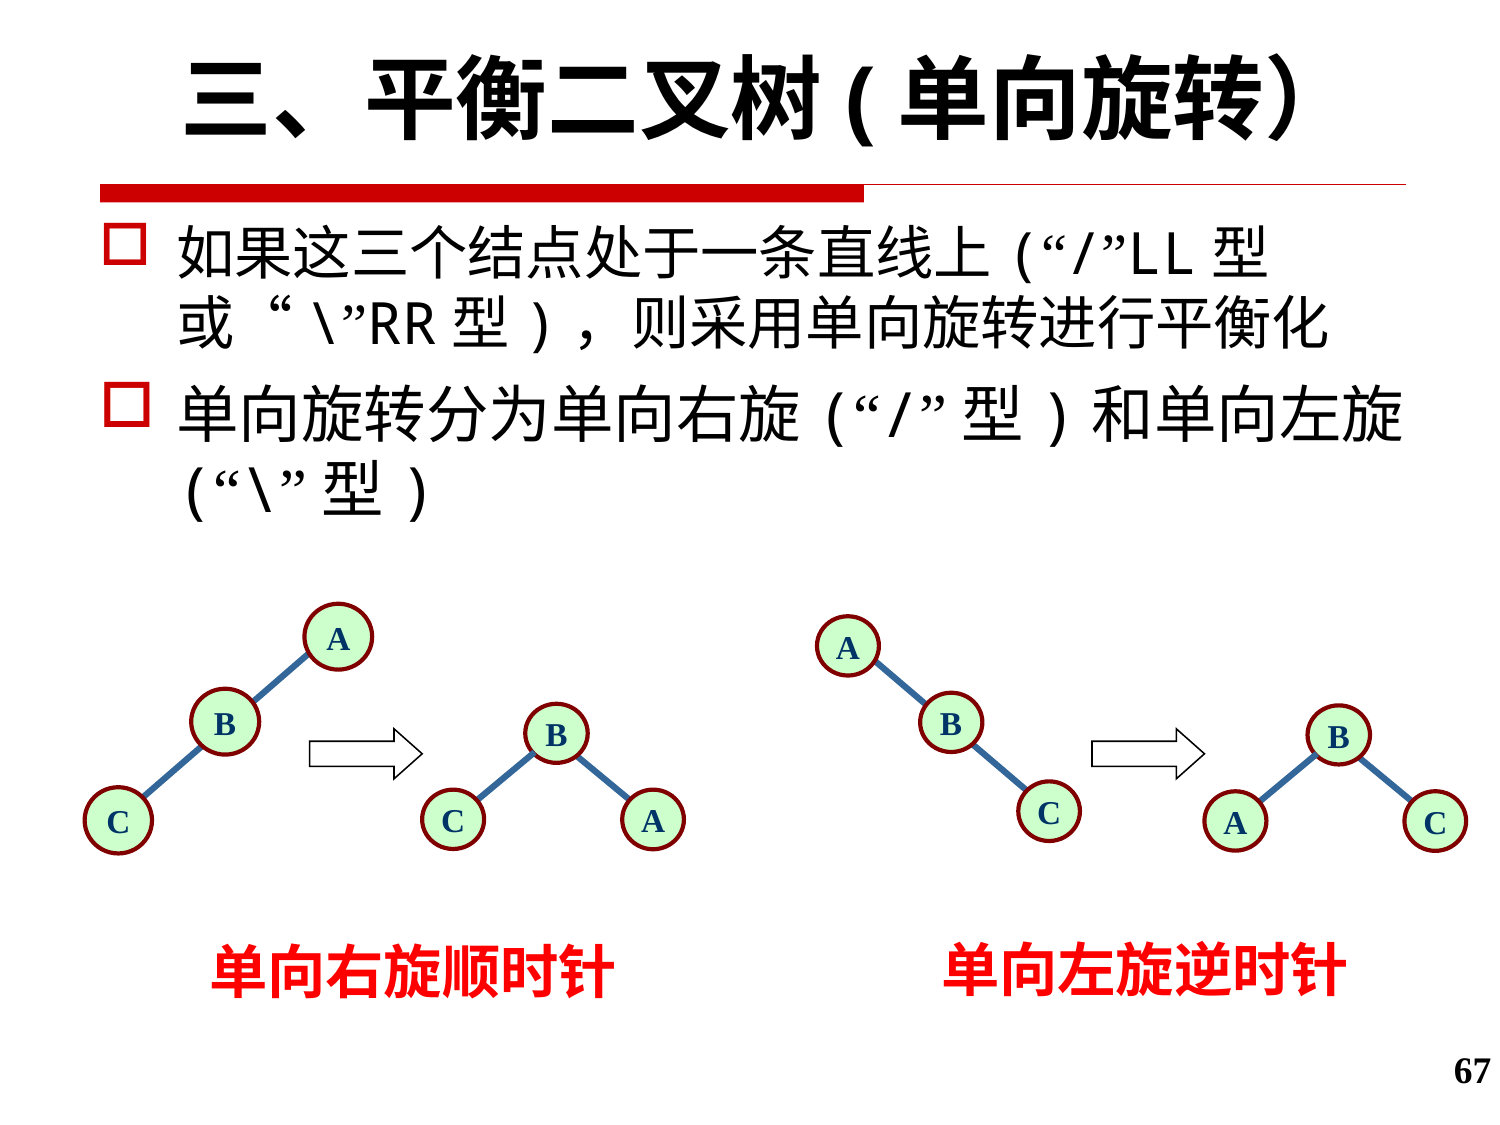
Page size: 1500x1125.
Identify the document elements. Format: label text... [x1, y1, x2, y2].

text_box [376, 728, 416, 779]
text_box 单向右旋顺时针 [187, 927, 639, 1013]
list 如果这三个结点处于一条直线上(“/”LL型或“\”RR型)，则采用单向旋转进行平衡化 单向旋转分为单向右旋(“/”型)和单向左旋(“\”型) [84, 208, 1500, 540]
text_box 67 [1405, 1038, 1500, 1099]
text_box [421, 703, 685, 850]
text_box [1091, 728, 1199, 779]
text_box 三、平衡二叉树(单向旋转） [75, 33, 1463, 158]
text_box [816, 615, 1081, 842]
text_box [1204, 705, 1467, 852]
text_box 单向左旋逆时针 [920, 925, 1370, 1011]
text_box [84, 603, 373, 854]
